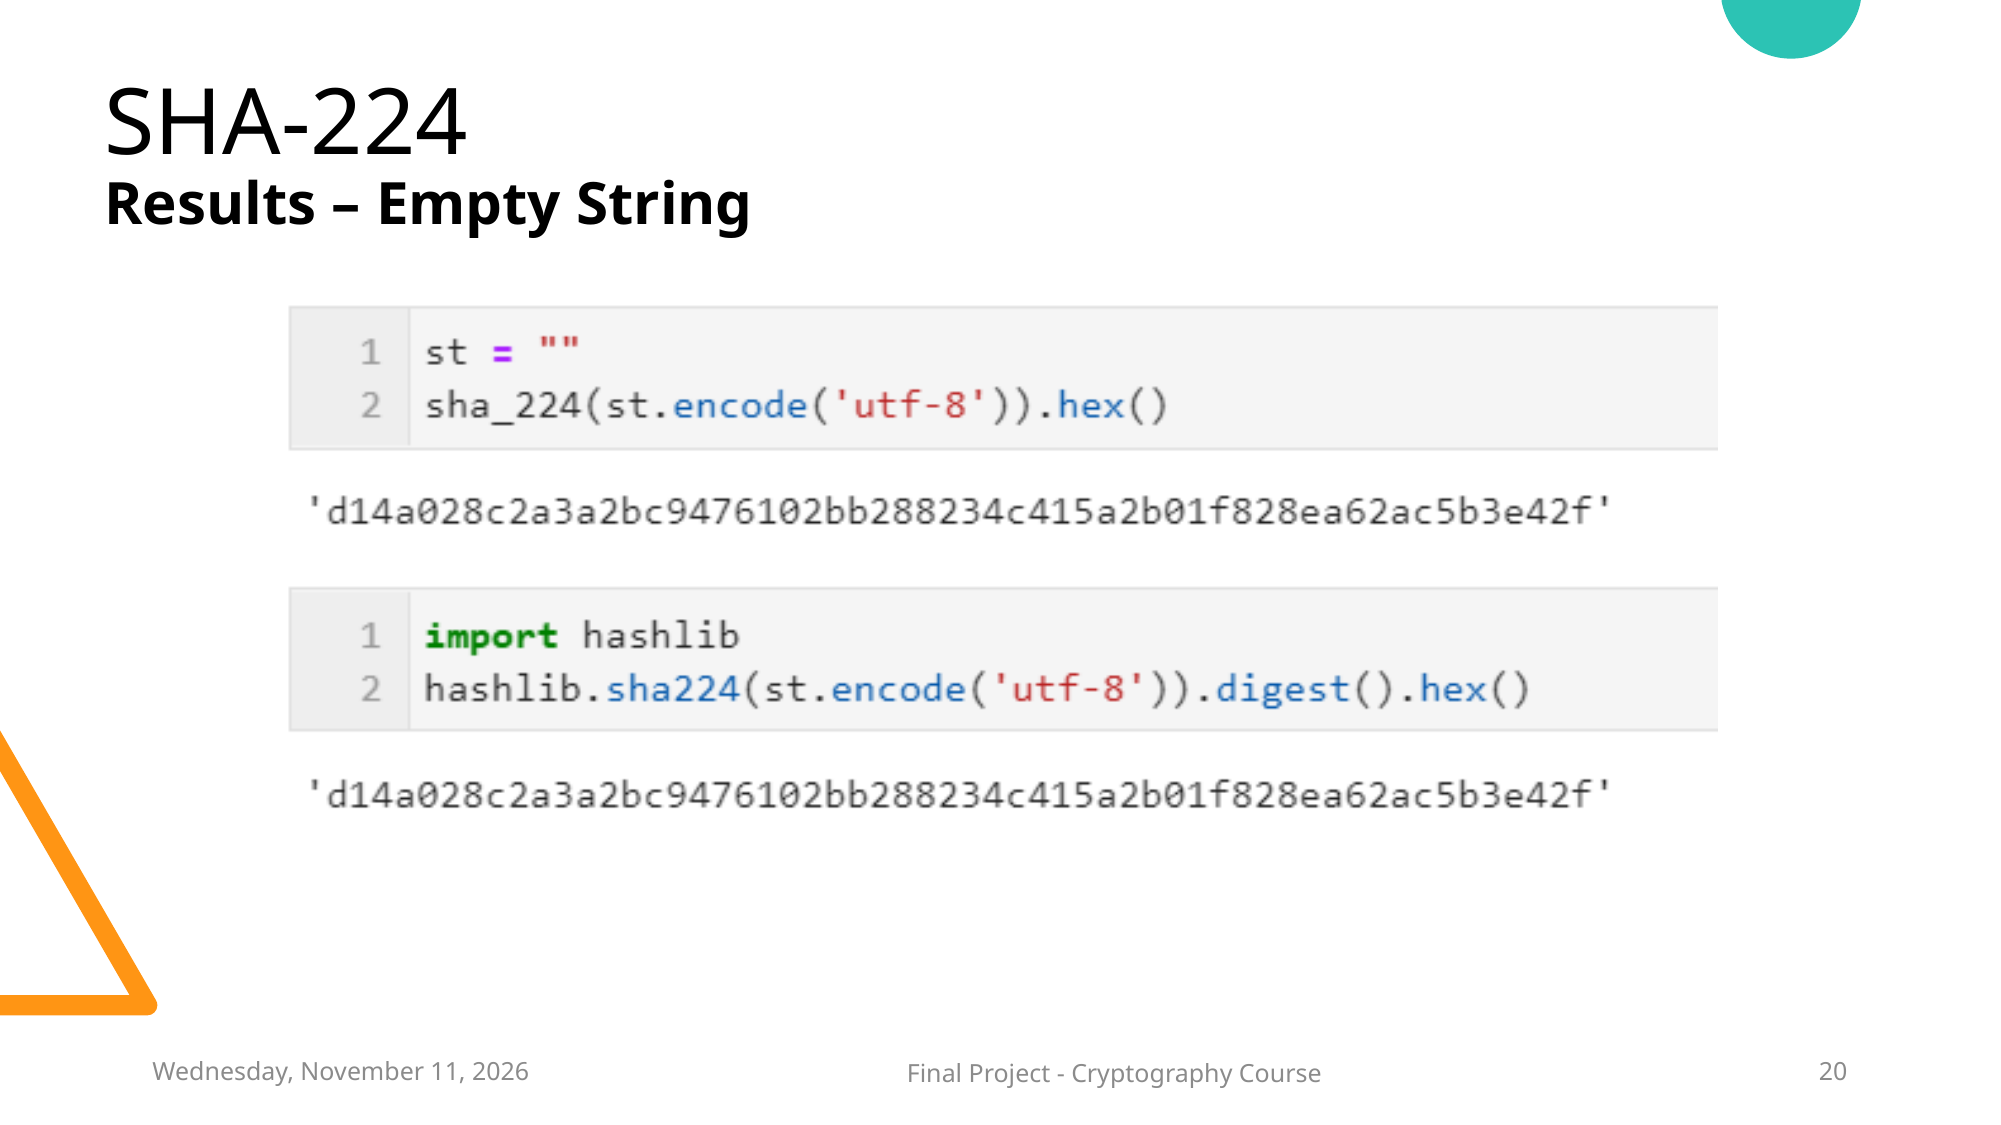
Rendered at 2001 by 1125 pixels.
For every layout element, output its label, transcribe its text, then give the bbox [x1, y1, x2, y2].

title SHA-224 Results – Empty String [89, 47, 974, 265]
slide_number 20 [1412, 1042, 1863, 1103]
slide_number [137, 1042, 588, 1103]
footer Final Project - Cryptography Course [662, 1042, 1338, 1103]
picture [282, 289, 1718, 836]
